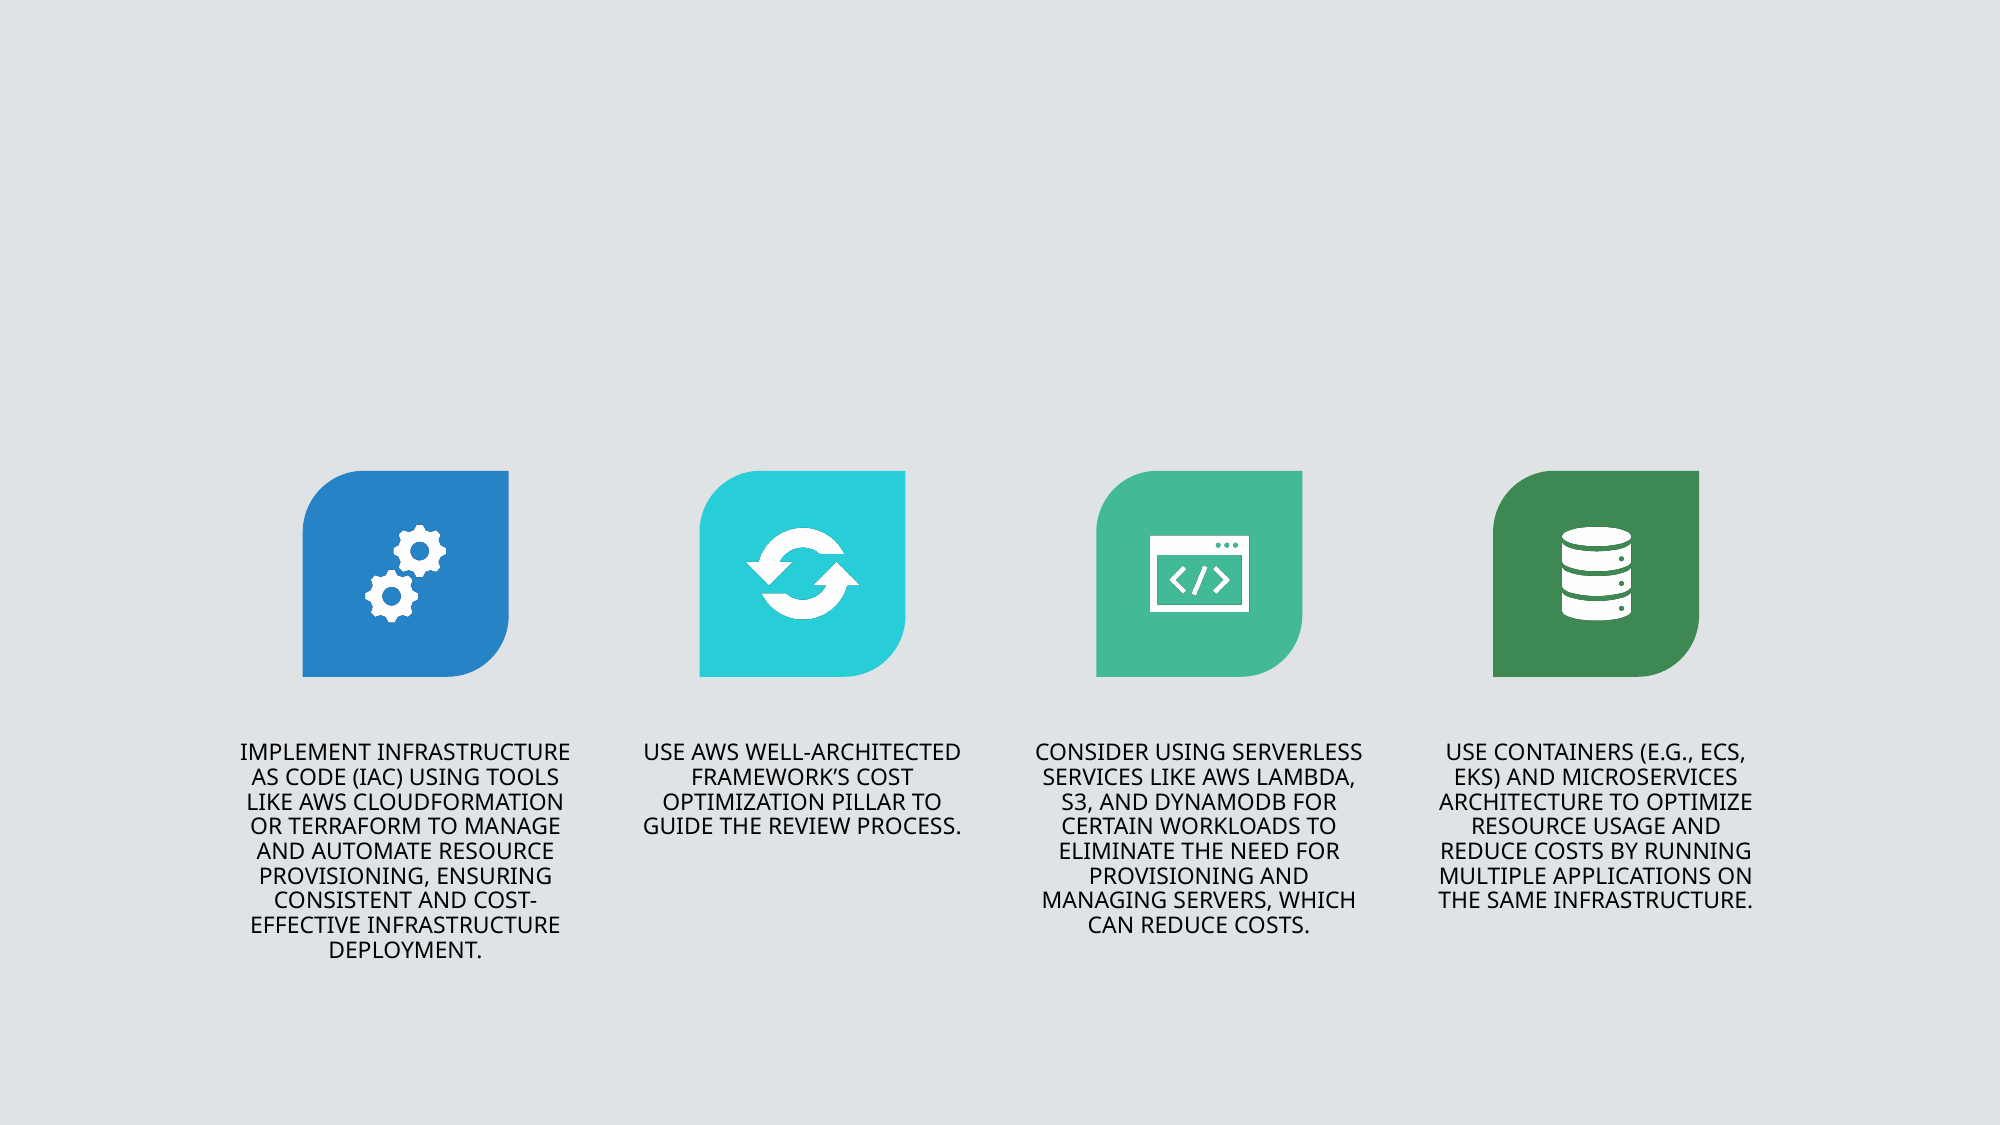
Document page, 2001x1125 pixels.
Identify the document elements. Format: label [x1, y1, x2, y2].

text_box [174, 379, 1828, 1013]
